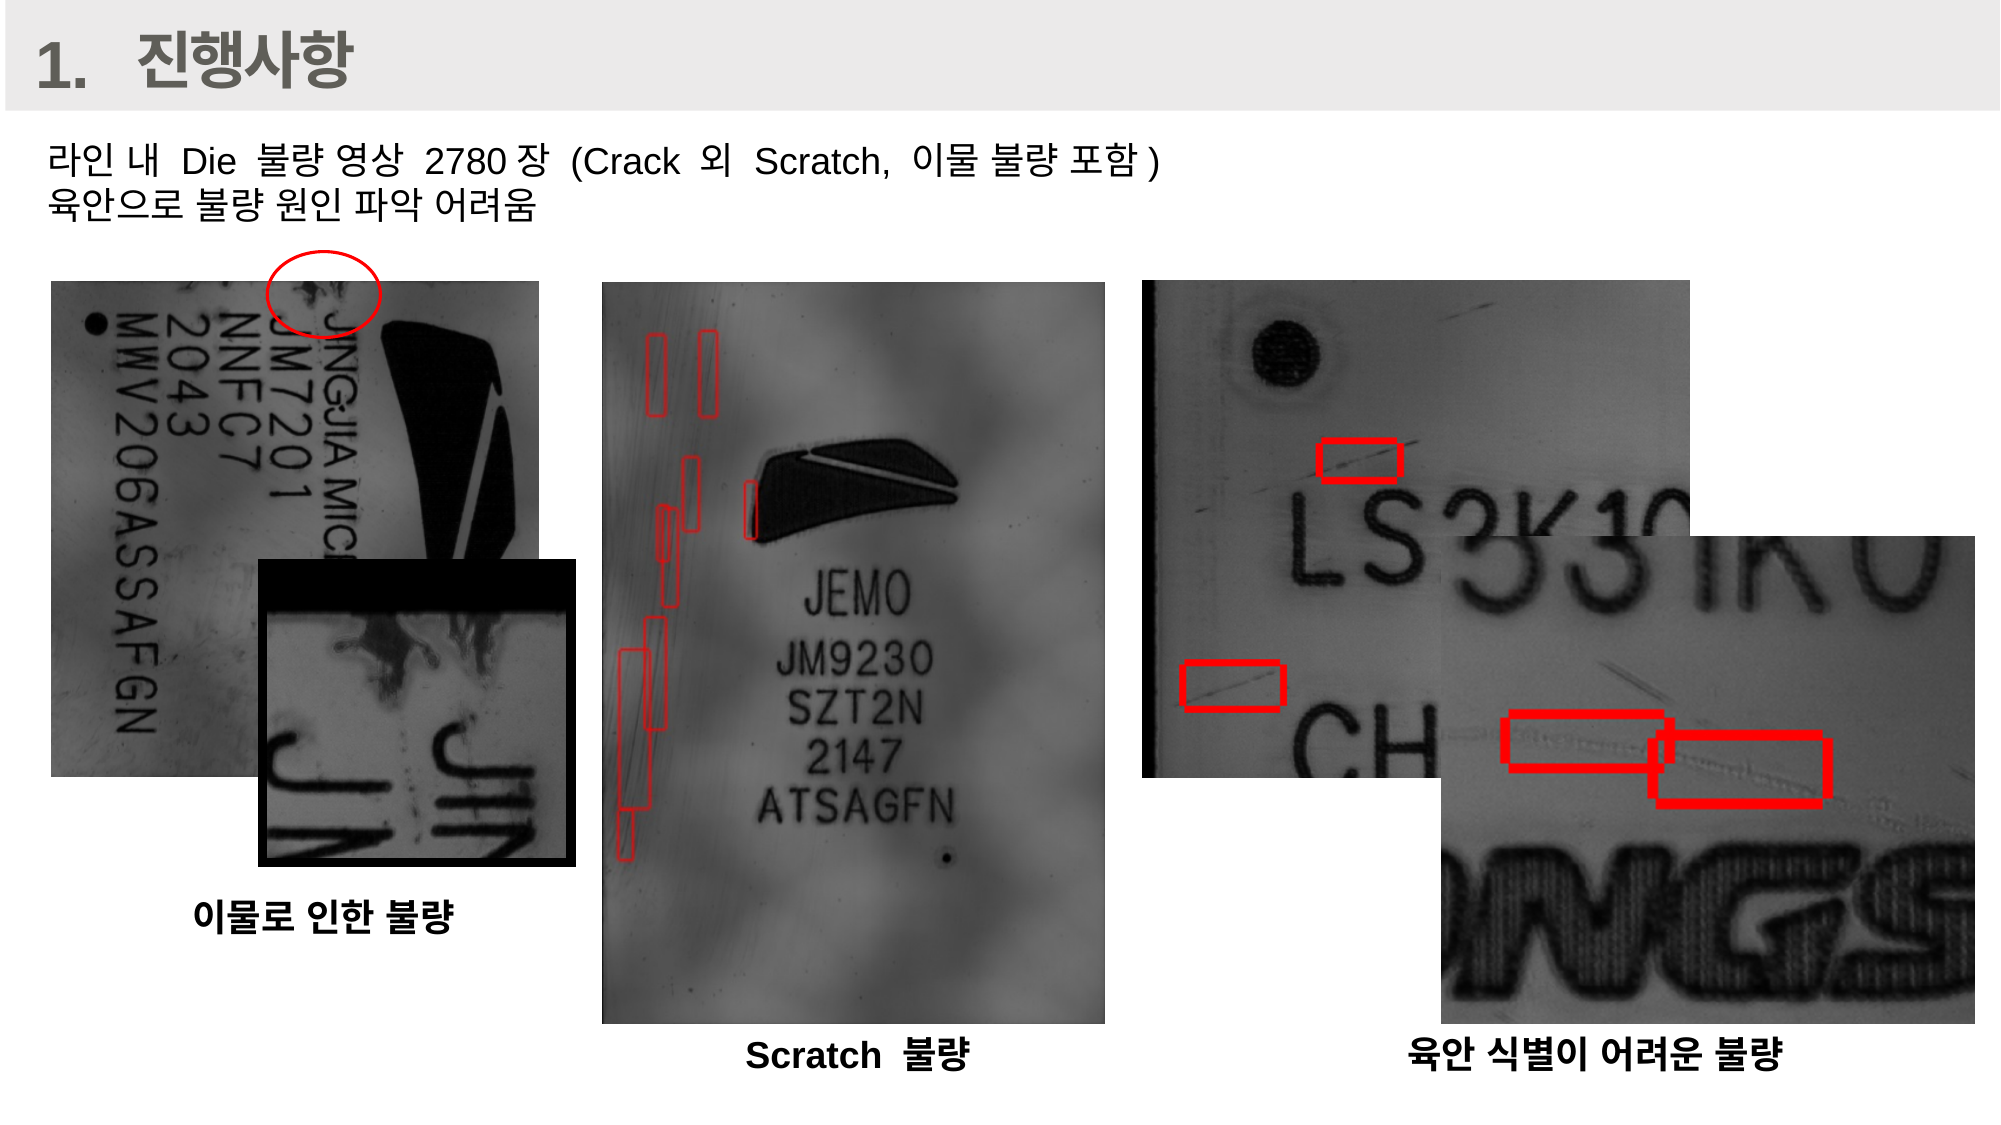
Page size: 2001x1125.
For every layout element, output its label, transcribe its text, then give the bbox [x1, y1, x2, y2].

picture [1142, 280, 1975, 1024]
text_box 육안 식별이 어려운 불량 [1392, 1023, 1799, 1084]
text_box [268, 250, 379, 281]
picture [601, 281, 1105, 1024]
picture [51, 281, 567, 858]
text_box [4, 0, 2000, 112]
text_box 라인 내 Die 불량 영상 2780장 (Crack 외 Scratch, 이물 불량 포함) 육안으로 불량 원인 파악 어려움 [32, 129, 1176, 235]
text_box 1. [19, 14, 106, 110]
text_box 이물로 인한 불량 [177, 886, 470, 946]
text_box 진행사항 [120, 13, 371, 104]
text_box Scratch 불량 [730, 1024, 986, 1084]
